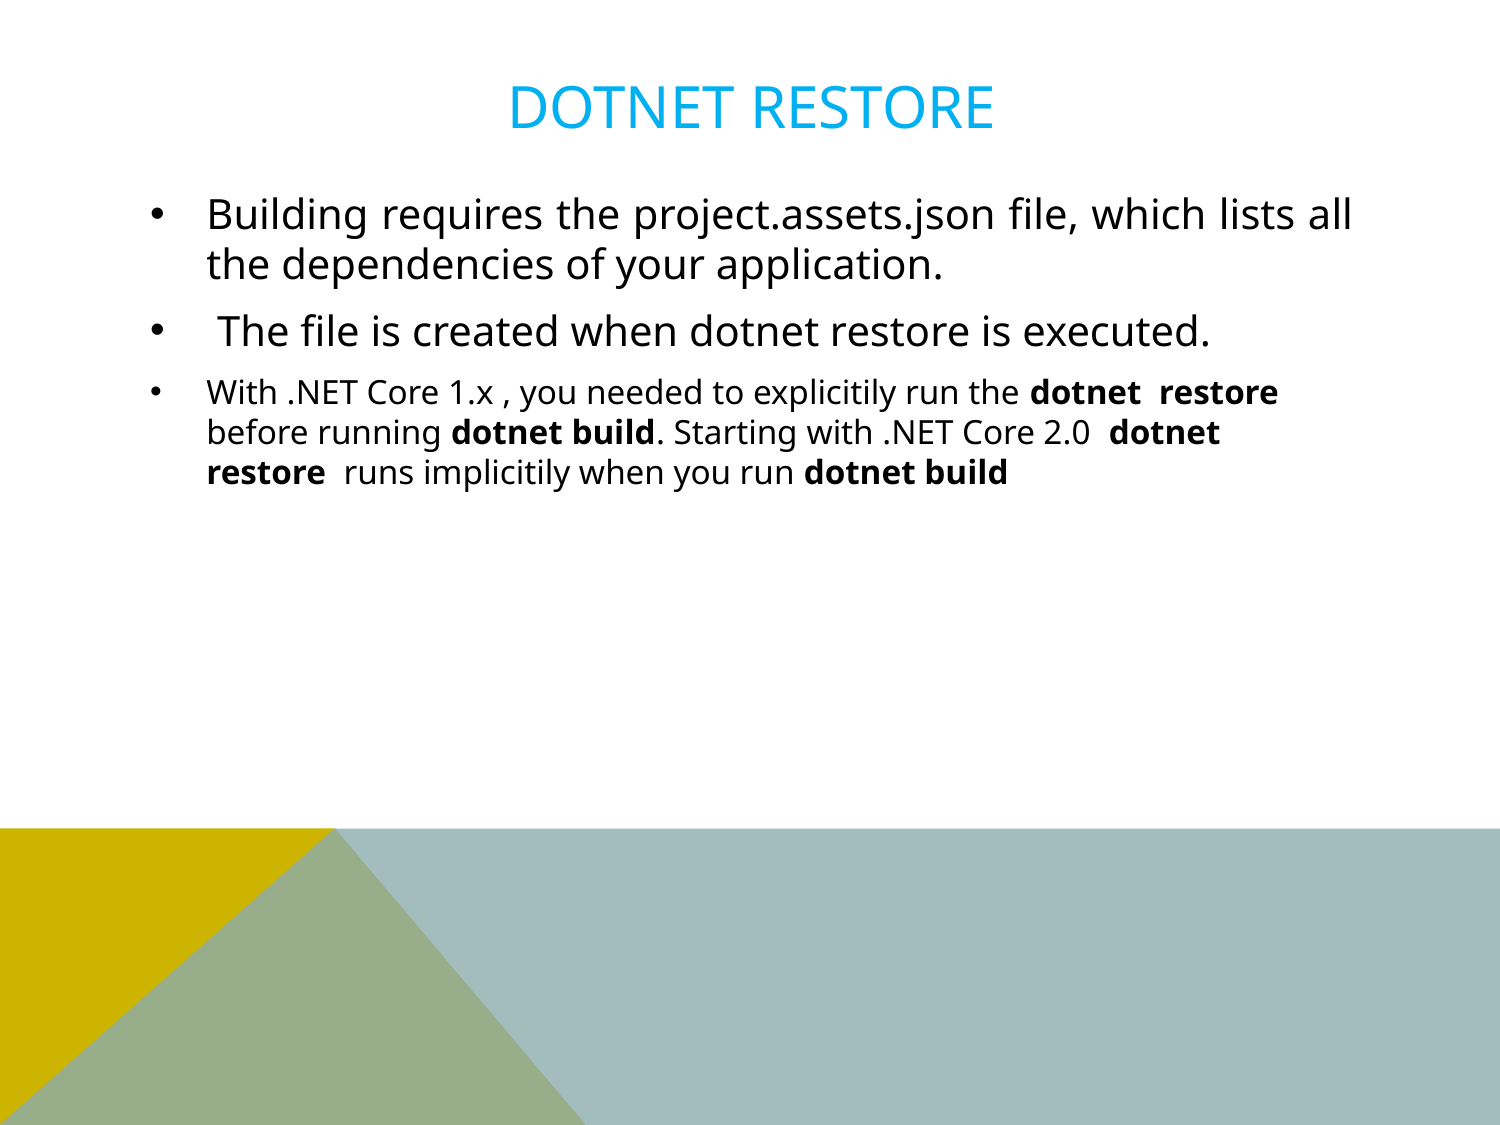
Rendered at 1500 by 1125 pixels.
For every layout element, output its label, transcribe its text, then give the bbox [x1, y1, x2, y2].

title Dotnet restore [135, 60, 1369, 150]
list Building requires the project.assets.json file, which lists all the dependencies of your application. The file is created when dotnet restore is executed. With .NET Core 1.x , you needed to explicitily run the dotnet restore before running dotnet build. Starting with .NET Core 2.0 dotnet restore runs implicitily when you run dotnet build [135, 180, 1369, 768]
